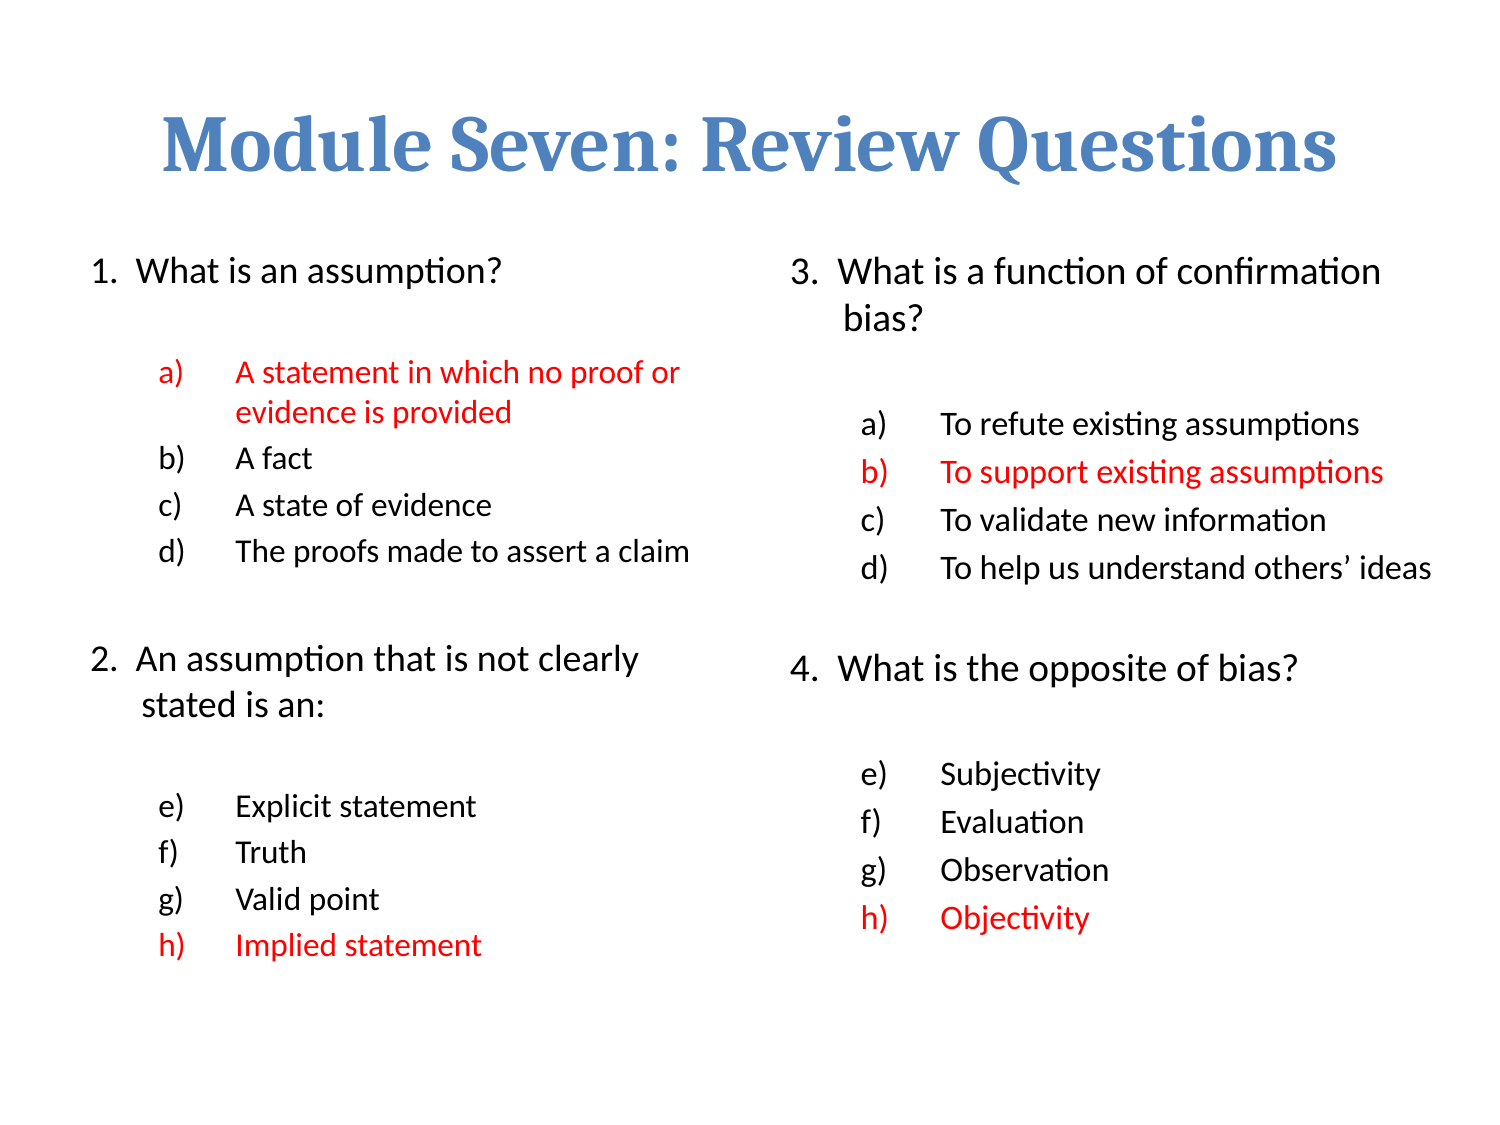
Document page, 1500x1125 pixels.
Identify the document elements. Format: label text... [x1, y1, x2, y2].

title Module Seven: Review Questions [75, 45, 1425, 233]
text_box 3. What is a function of confirmation bias? To refute existing assumptions To support existing assumptions To validate new information To help us understand others’ ideas 4. What is the opposite of bias? Subjectivity Evaluation Observation Objectivity [774, 237, 1450, 980]
list 1. What is an assumption? A statement in which no proof or evidence is provided A fact A state of evidence The proofs made to assert a claim 2. An assumption that is not clearly stated is an: Explicit statement Truth Valid point Implied statement [75, 237, 750, 980]
